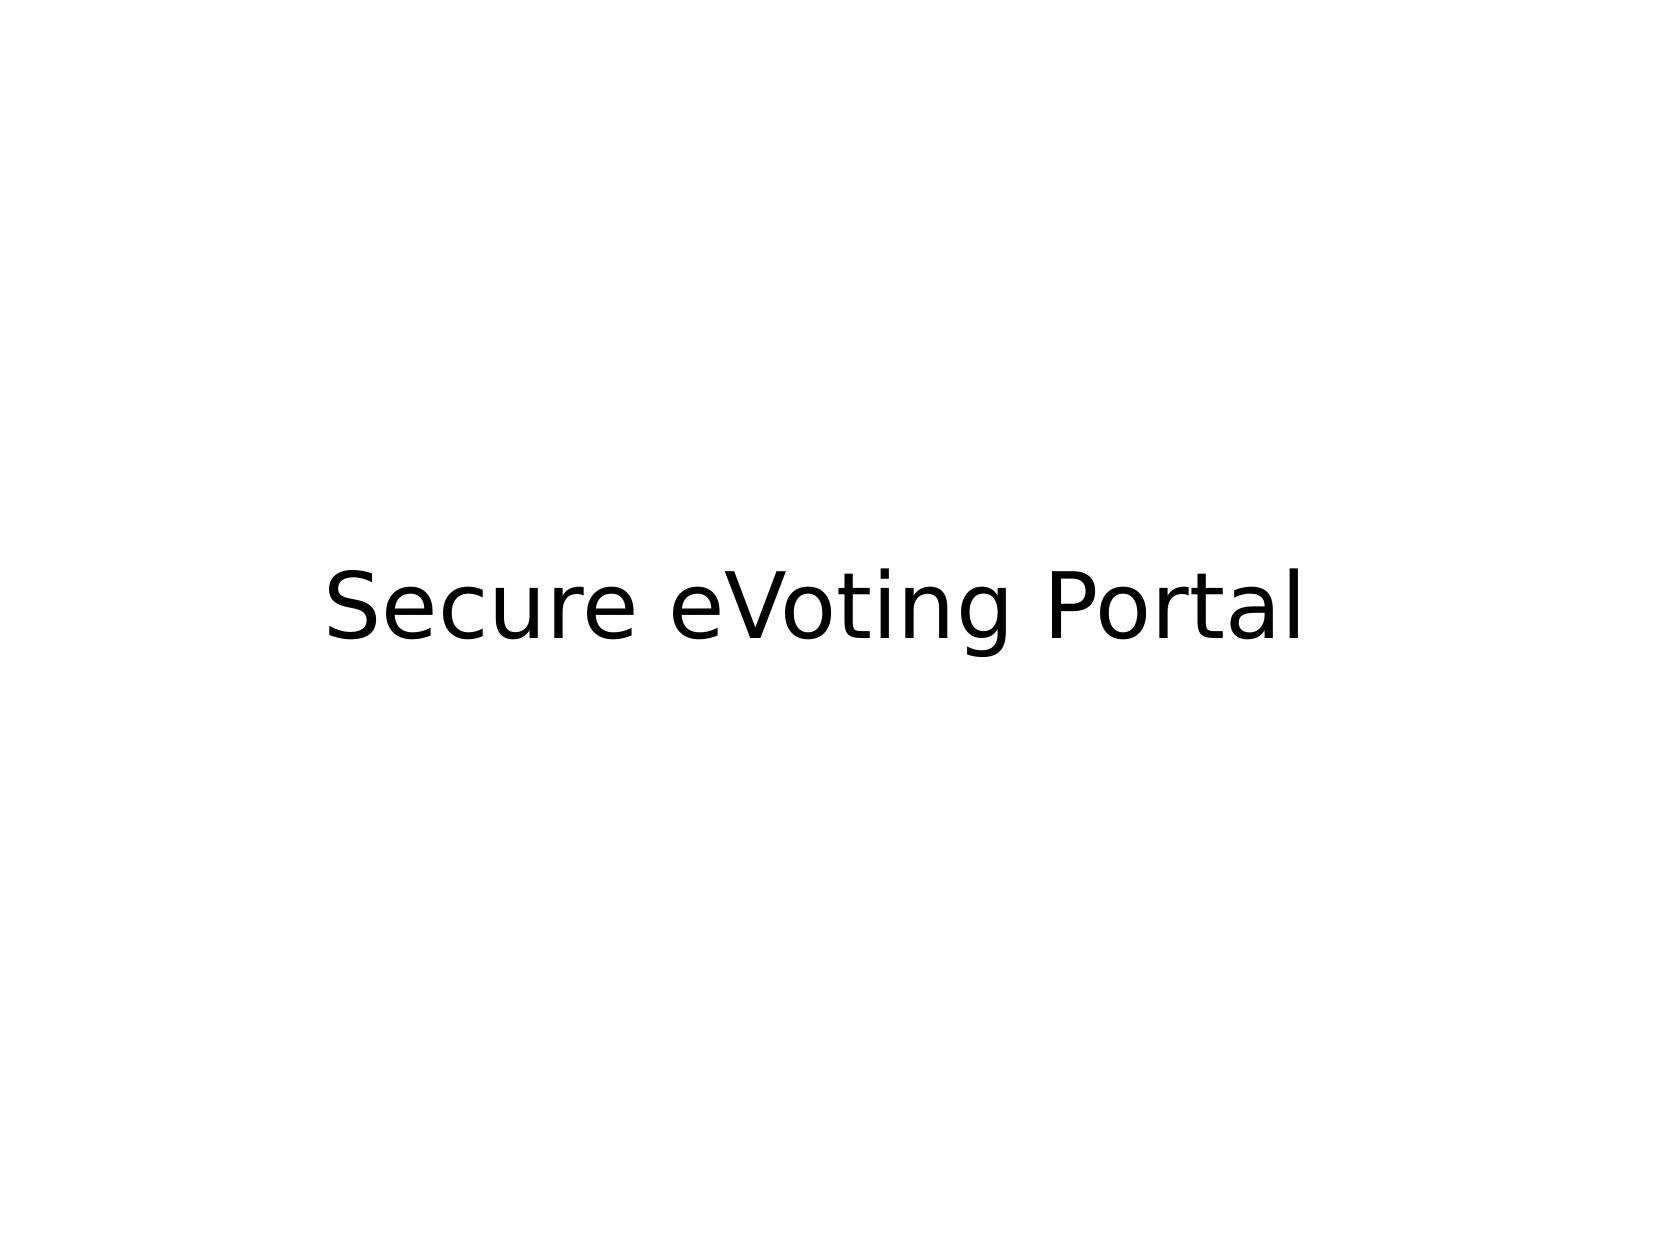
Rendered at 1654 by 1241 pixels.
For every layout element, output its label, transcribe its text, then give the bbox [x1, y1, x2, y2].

text_box Secure eVoting Portal [71, 497, 1560, 705]
